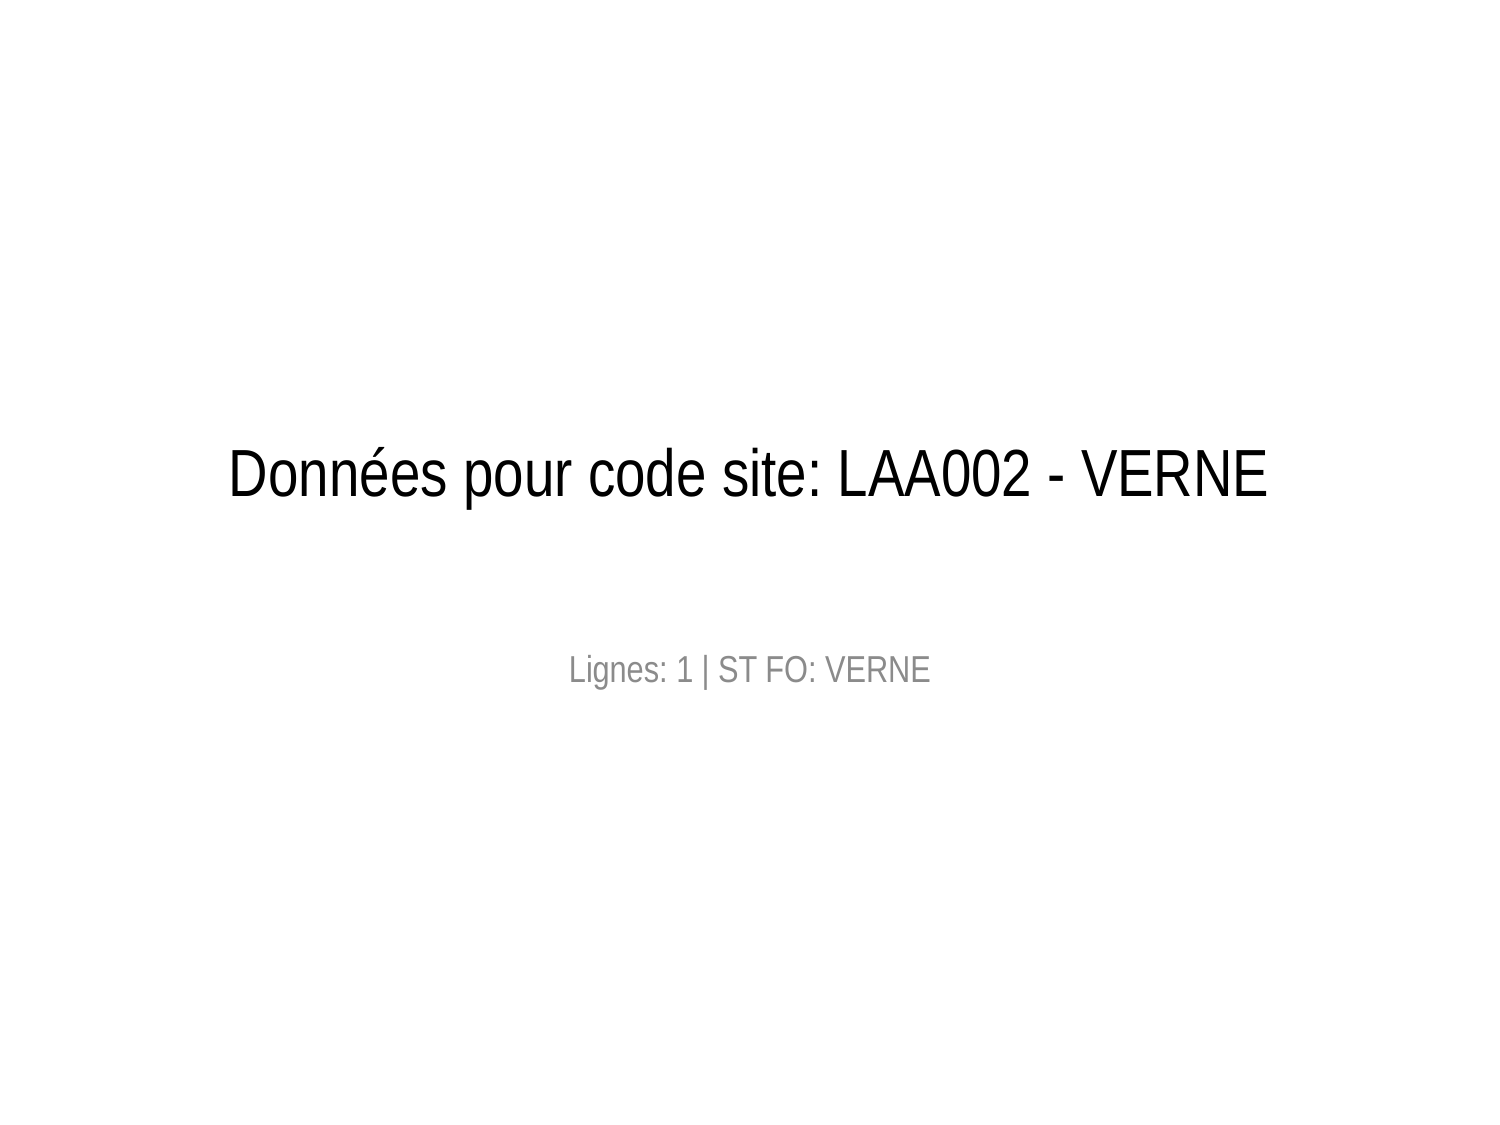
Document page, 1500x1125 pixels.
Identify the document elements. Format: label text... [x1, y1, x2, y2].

title Données pour code site: LAA002 - VERNE [112, 349, 1388, 591]
subtitle Lignes: 1 | ST FO: VERNE [225, 637, 1275, 925]
